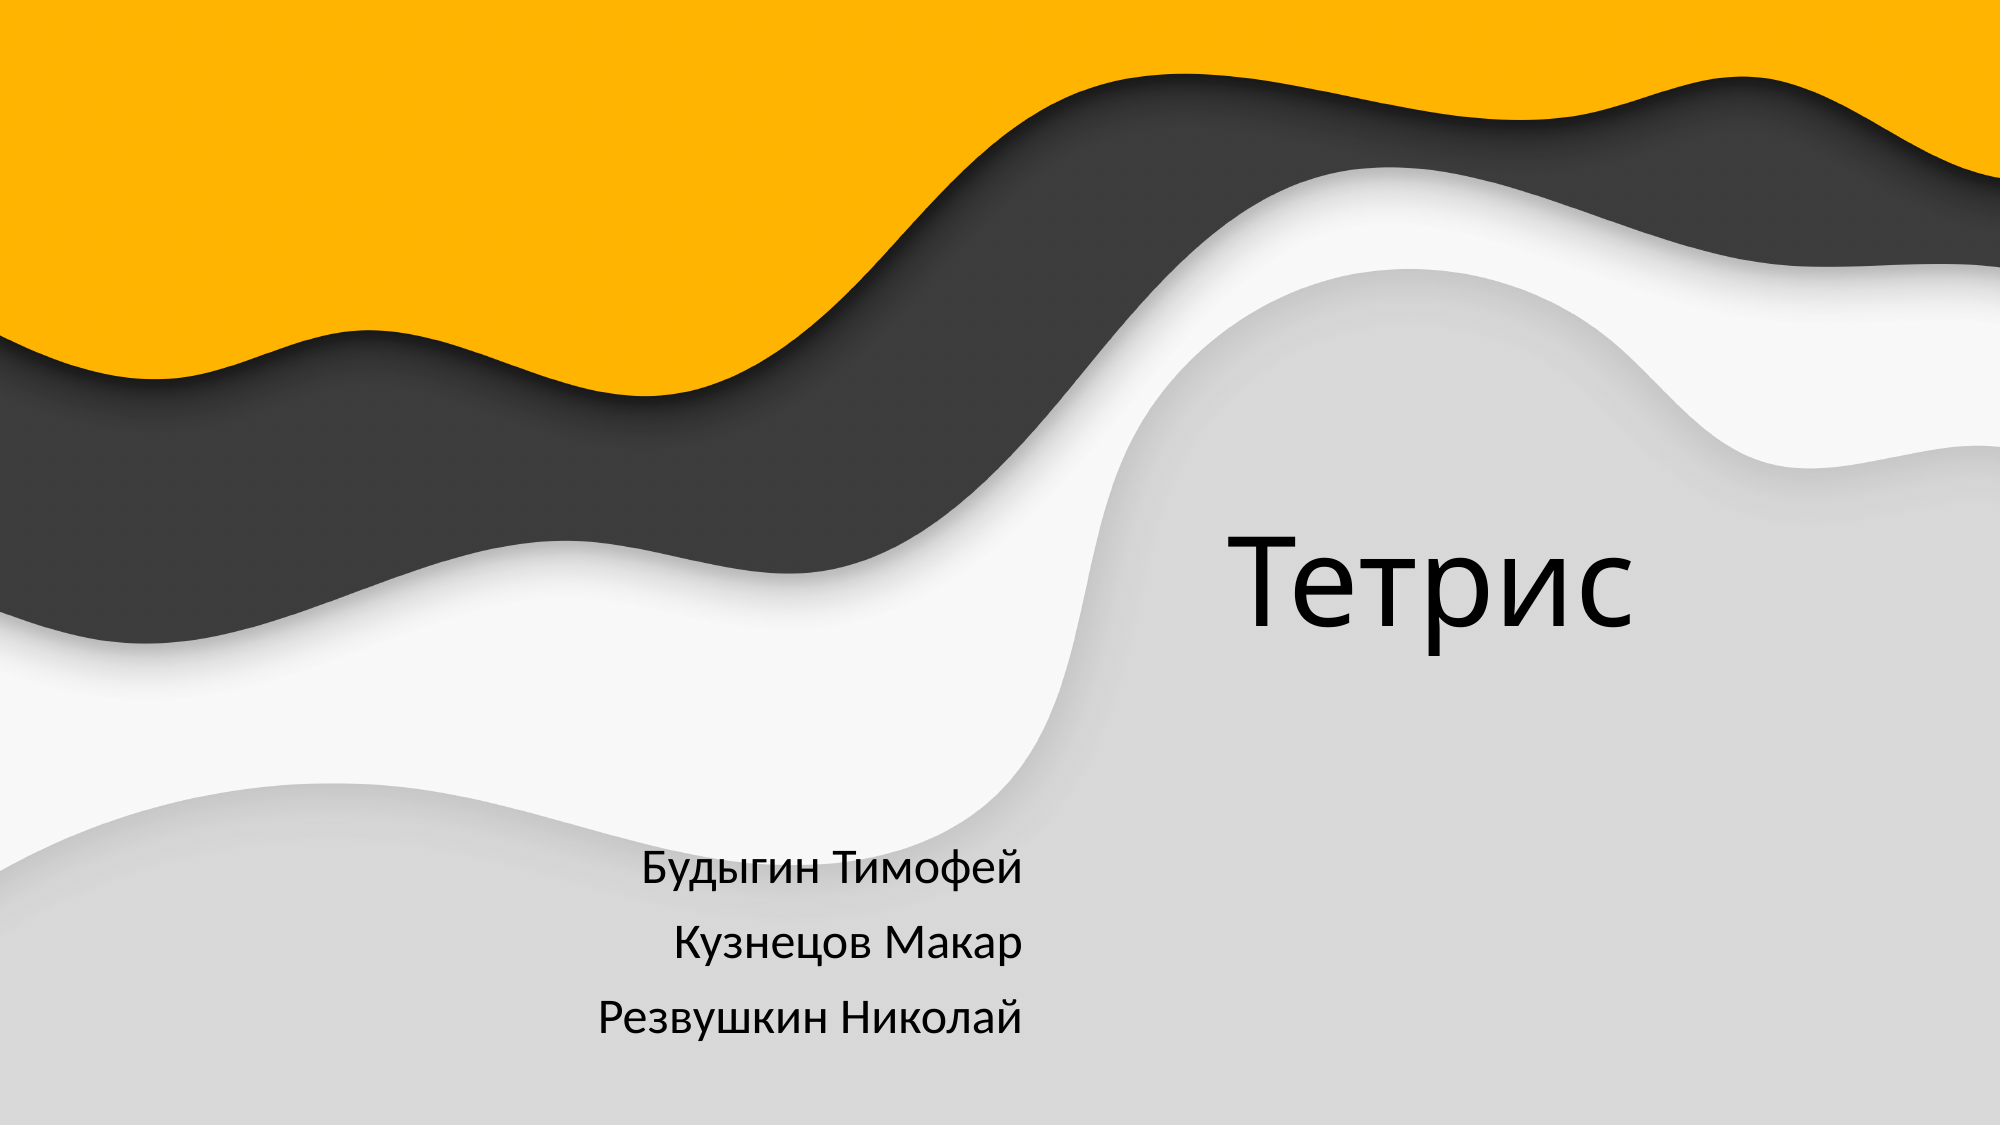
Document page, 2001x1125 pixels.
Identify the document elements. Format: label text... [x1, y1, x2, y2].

picture [0, 0, 2000, 1125]
title Тетрис [669, 269, 1651, 661]
subtitle Будыгин Тимофей Кузнецов Макар Резвушкин Николай [57, 833, 1039, 1105]
